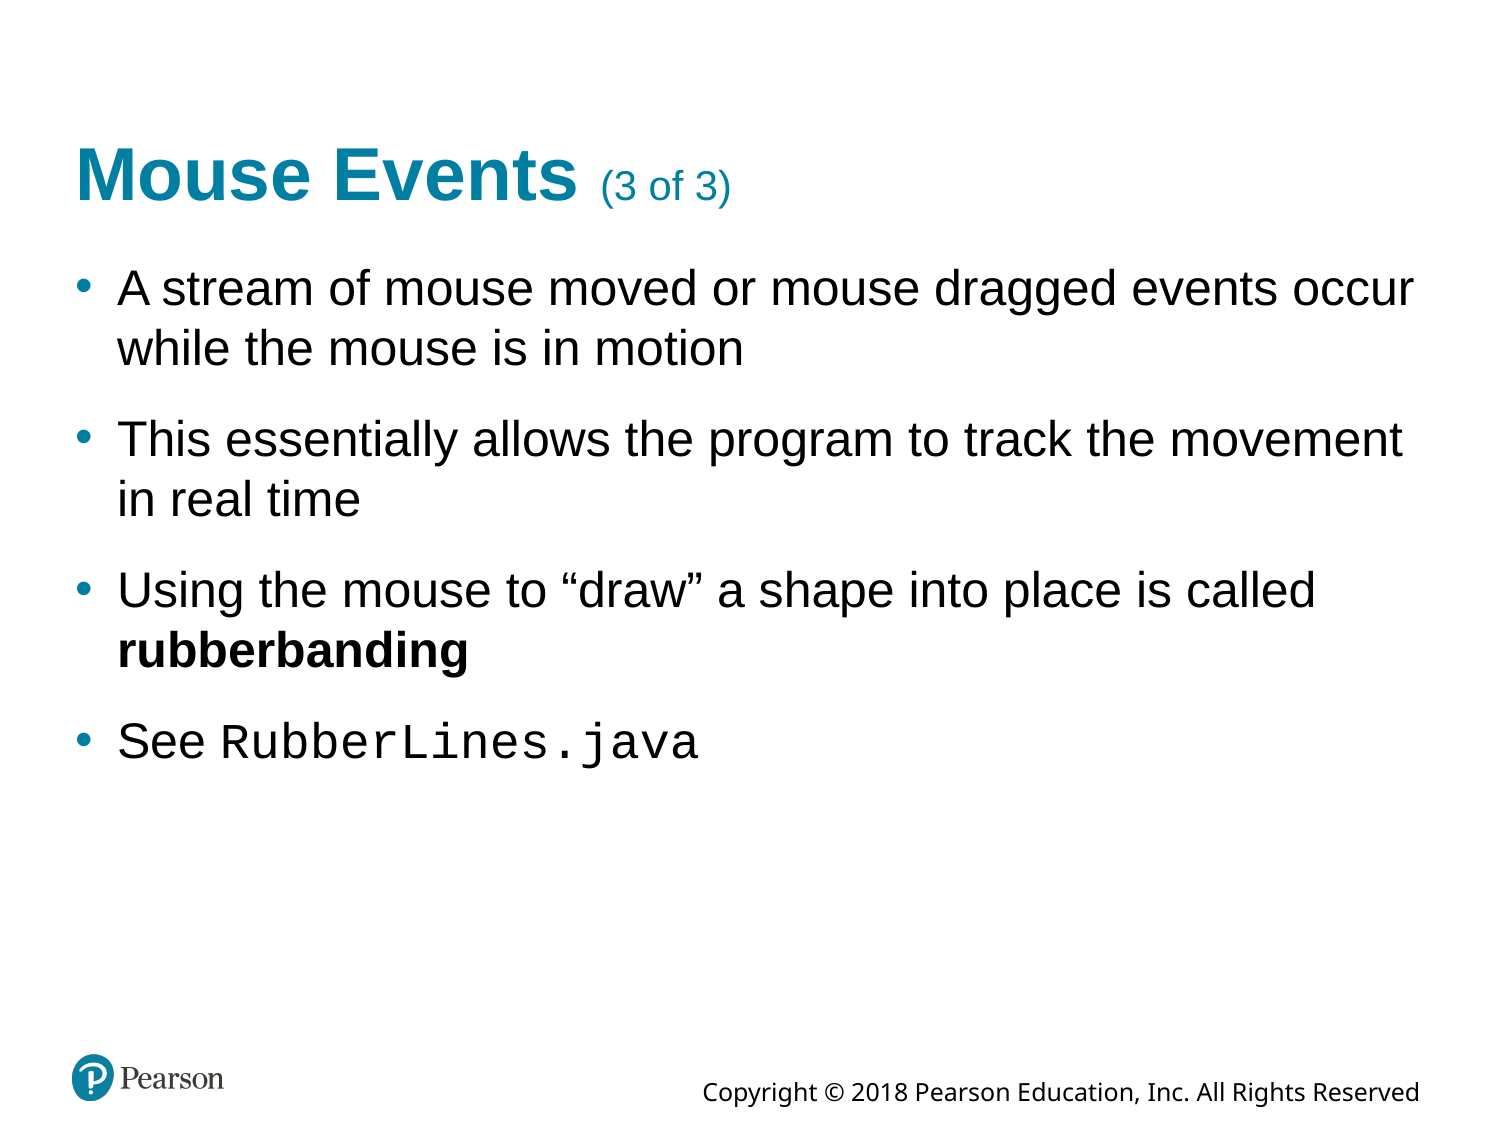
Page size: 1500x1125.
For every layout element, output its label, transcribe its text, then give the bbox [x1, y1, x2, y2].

title Mouse Events (3 of 3) [75, 35, 1425, 216]
picture [72, 1054, 88, 1070]
picture [98, 1054, 224, 1101]
picture [72, 1087, 83, 1101]
list A stream of mouse moved or mouse dragged events occur while the mouse is in motion This essentially allows the program to track the movement in real time Using the mouse to “draw” a shape into place is called rubberbanding See RubberLines.java [75, 255, 1455, 983]
picture [80, 1063, 106, 1088]
